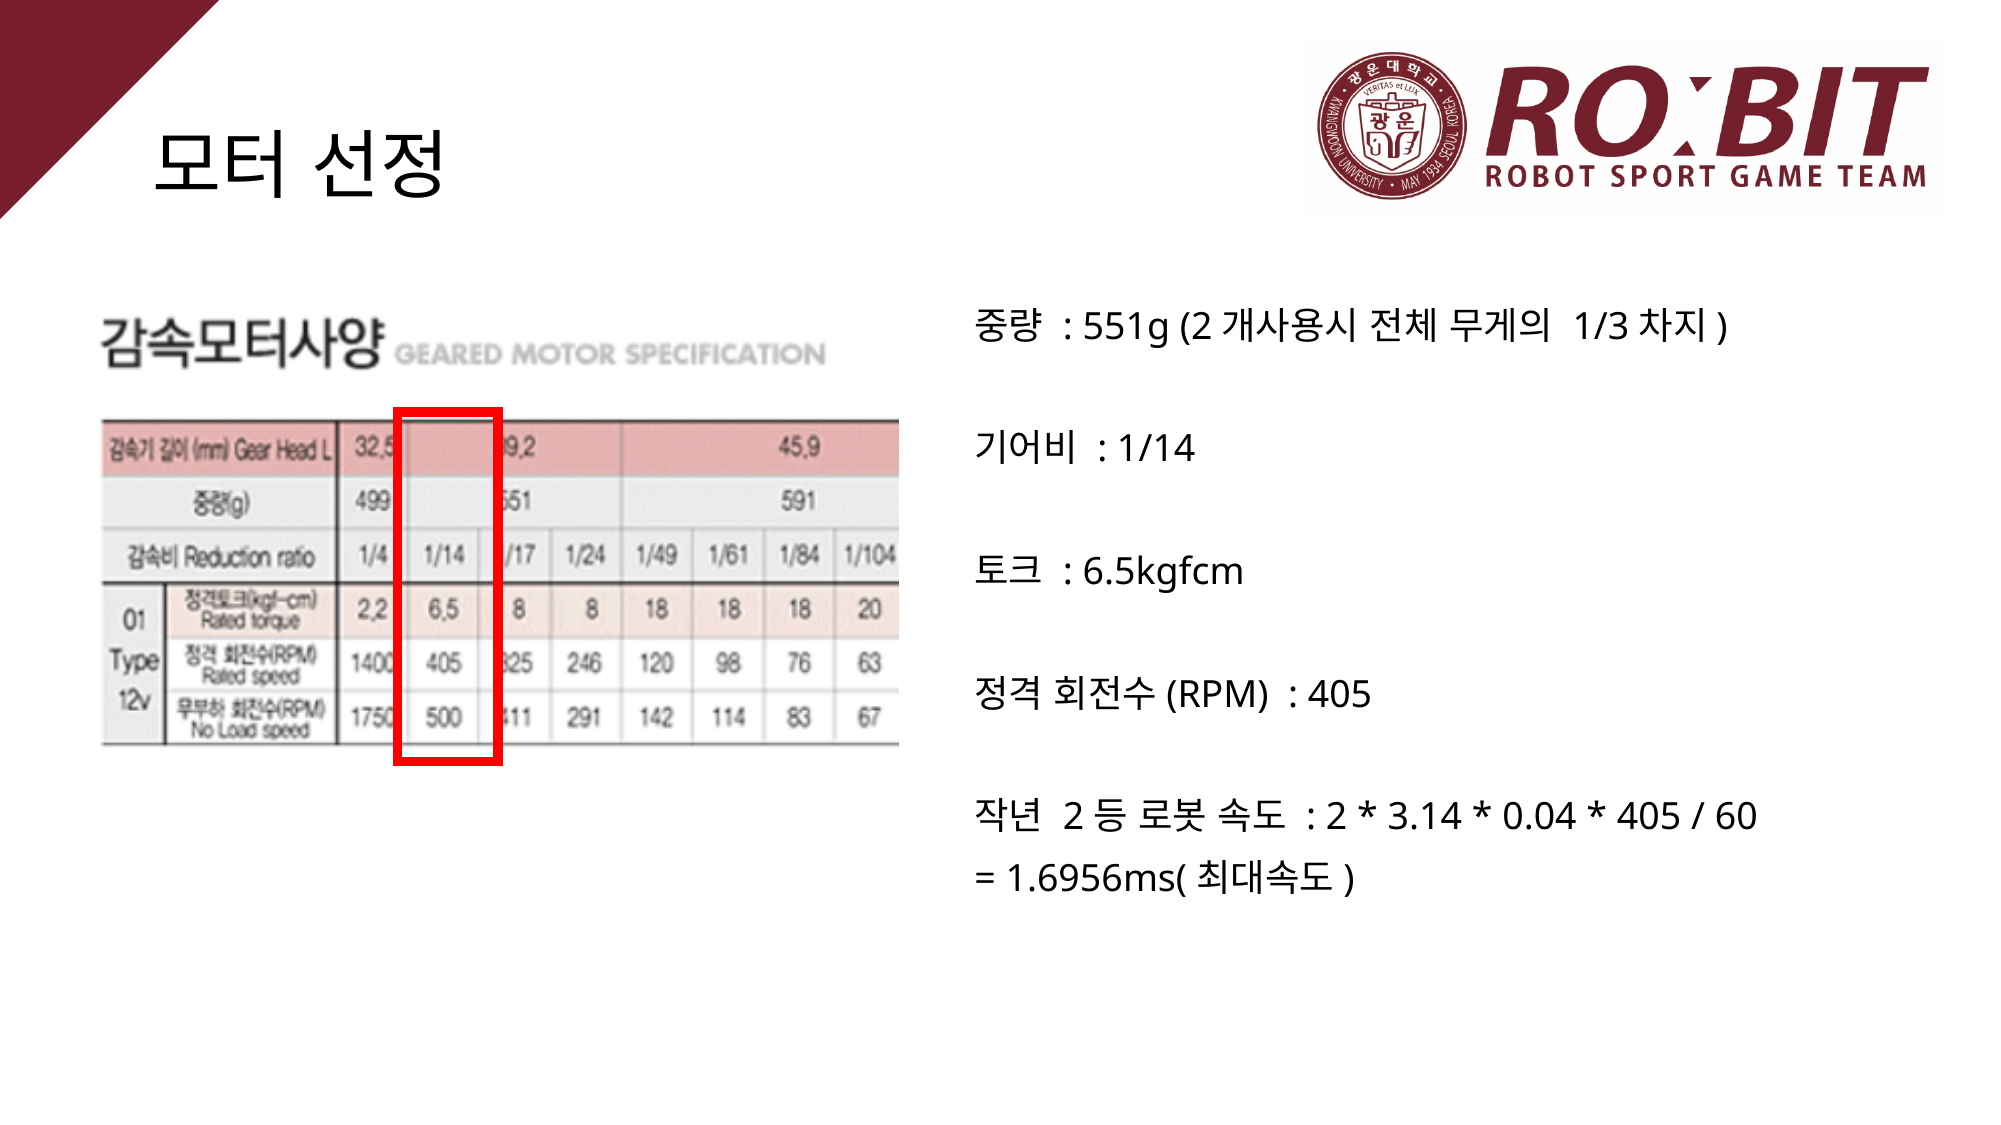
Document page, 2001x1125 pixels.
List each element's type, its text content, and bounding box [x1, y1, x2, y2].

picture [74, 277, 899, 820]
picture [1299, 37, 1950, 215]
title 모터 선정 [137, 59, 1863, 278]
list 중량 : 551g (2개사용시 전체 무게의 1/3차지) 기어비 : 1/14 토크 : 6.5kgfcm 정격 회전수(RPM) : 405 작년 2등 로봇 속도 : 2 * 3.14 * 0.04 * 405 / 60 = 1.6956ms(최대속도) [959, 299, 1863, 1014]
